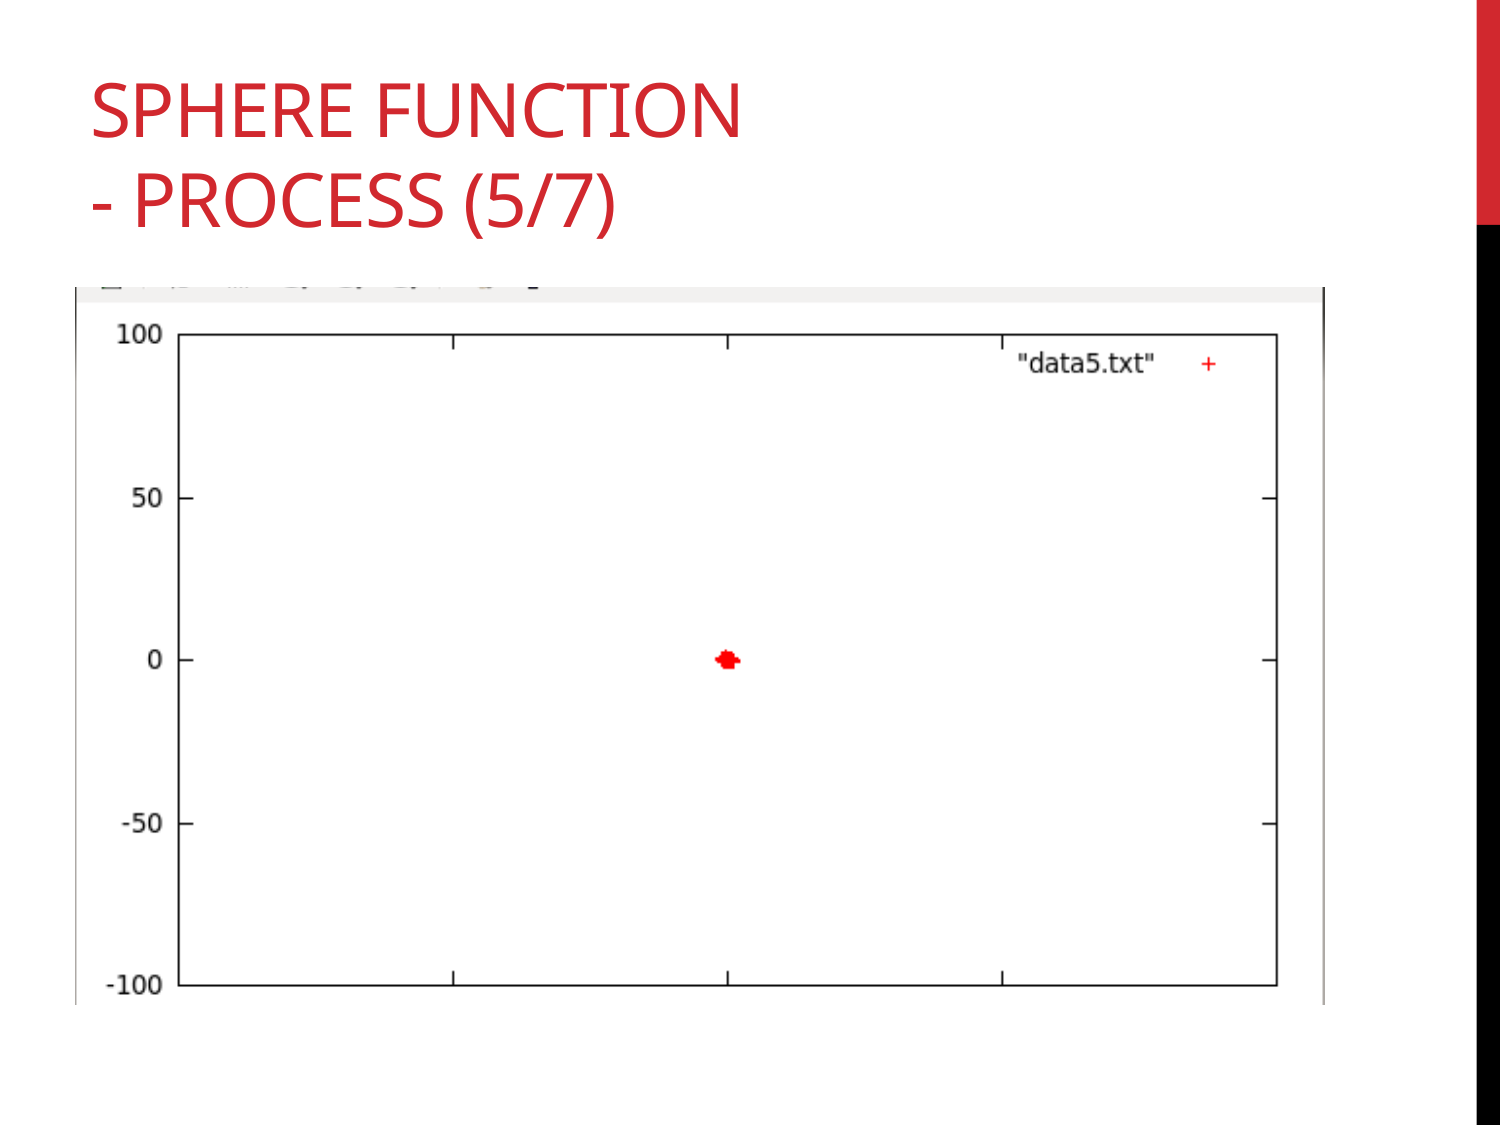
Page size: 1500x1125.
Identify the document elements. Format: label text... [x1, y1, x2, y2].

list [74, 286, 1326, 1006]
title Sphere Function - Process (5/7) [75, 25, 1025, 250]
